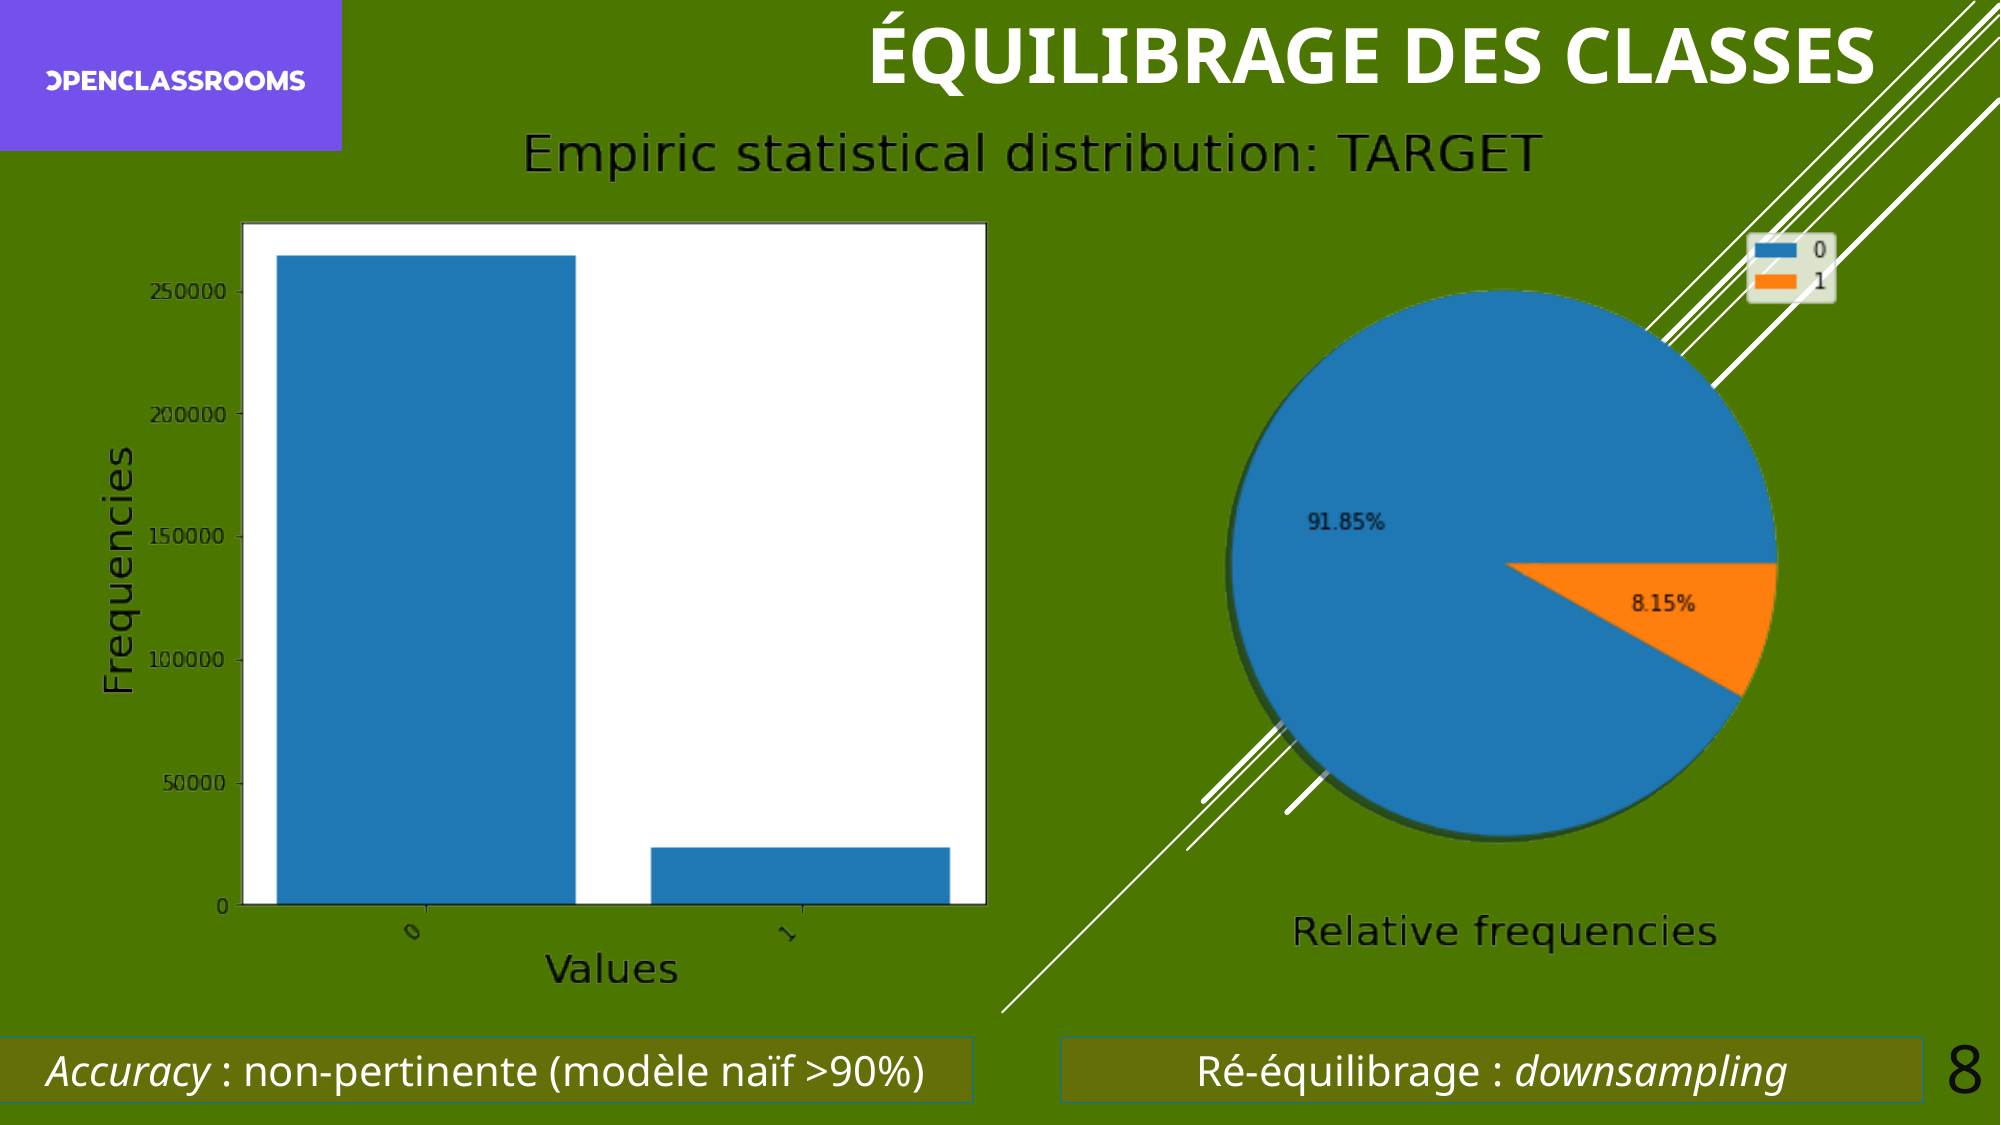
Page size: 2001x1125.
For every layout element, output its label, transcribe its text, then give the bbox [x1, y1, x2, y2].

text_box Ré-équilibrage : downsampling [1061, 1037, 1924, 1103]
slide_number 8 [1812, 1015, 2000, 1125]
text_box Accuracy : non-pertinente (modèle naïf >90%) [0, 1037, 973, 1103]
text_box Équilibrage des classes [793, 0, 1893, 108]
picture [0, 0, 1860, 1007]
